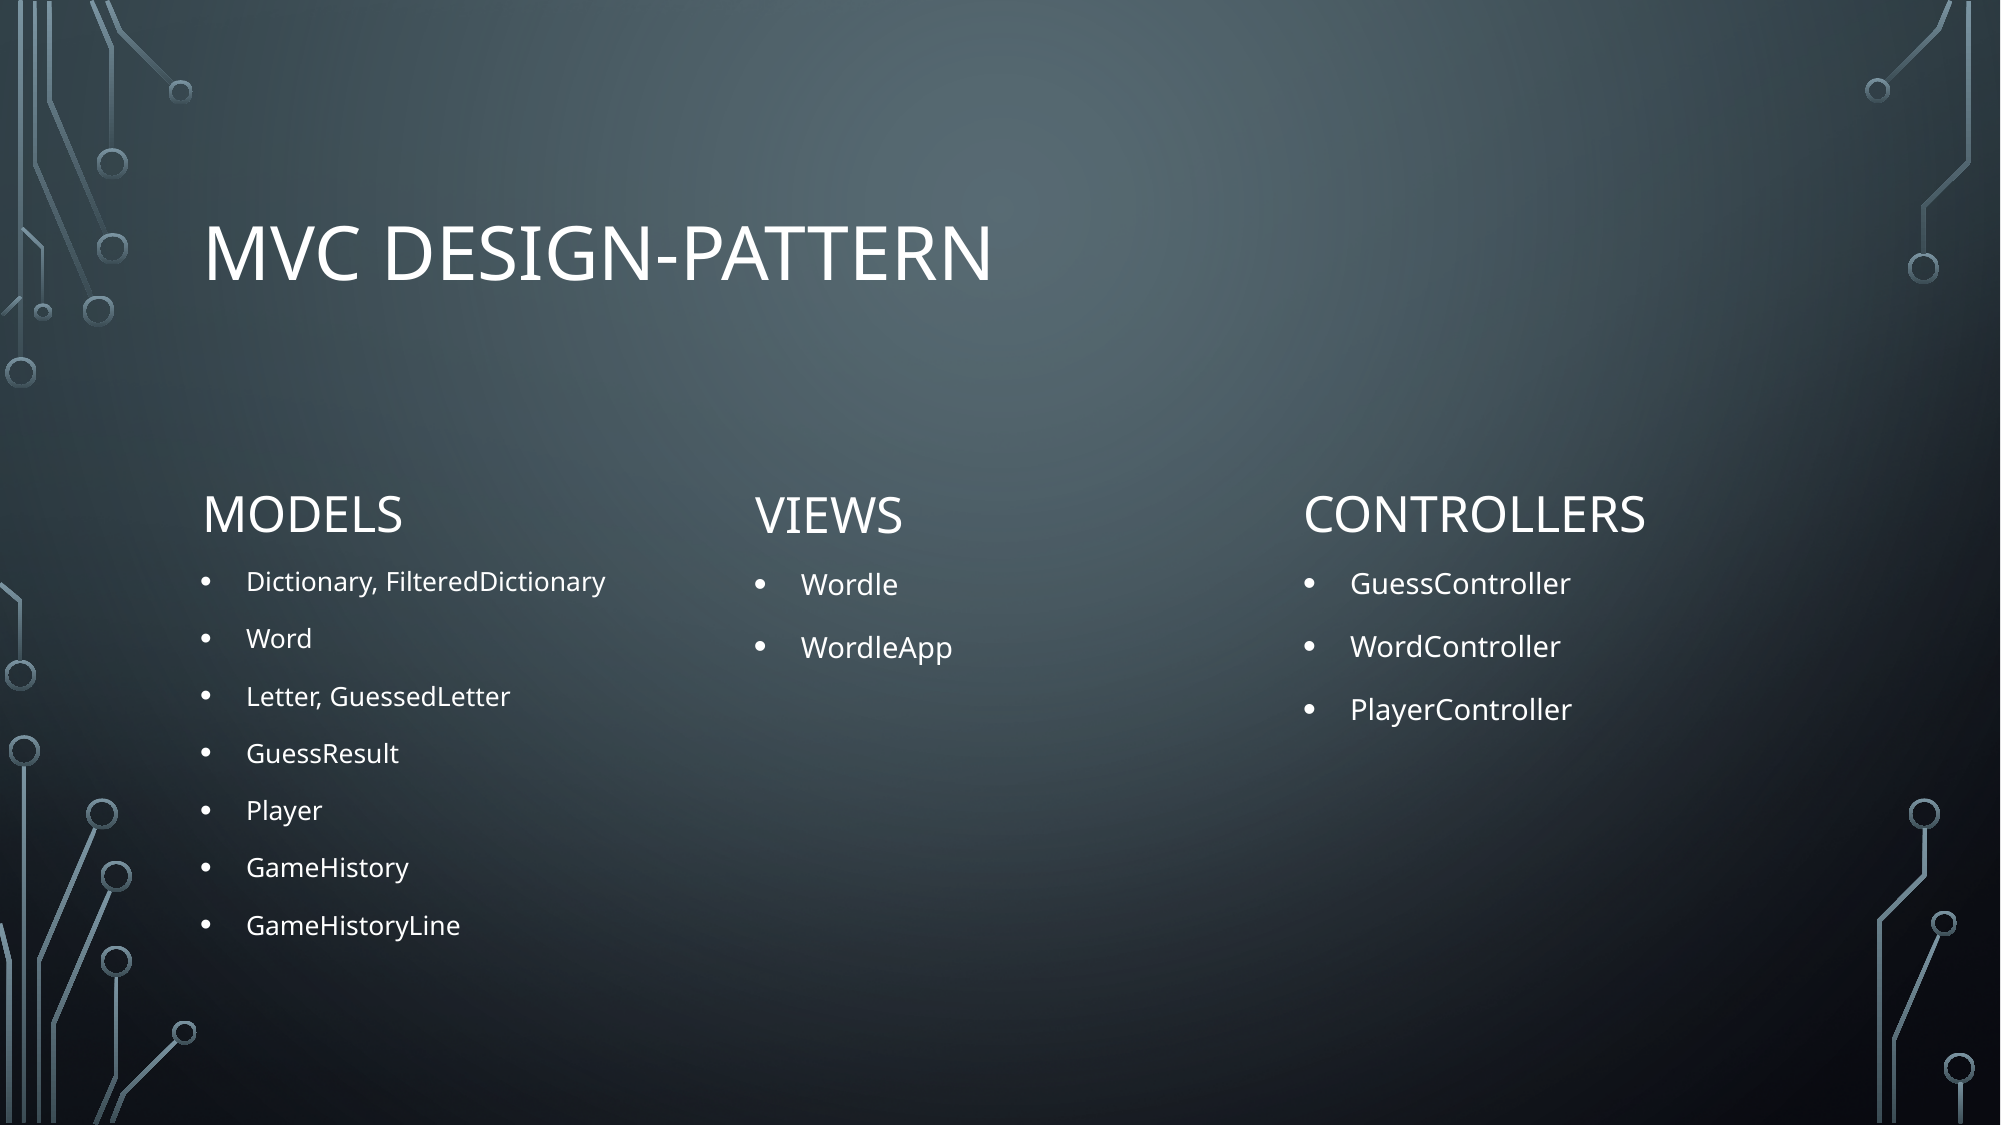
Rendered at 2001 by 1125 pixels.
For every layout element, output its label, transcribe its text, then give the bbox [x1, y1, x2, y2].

list Dictionary, FilteredDictionary Word Letter, GuessedLetter GuessResult Player GameHistory GameHistoryLine [185, 551, 712, 950]
list Controllers [1288, 438, 1813, 551]
list Wordle WordleApp [738, 551, 1264, 951]
list Models [187, 438, 712, 551]
list GuessController WordController PlayerController [1288, 551, 1813, 950]
list VIews [740, 439, 1263, 551]
title MVC design-pattern [187, 99, 1813, 413]
